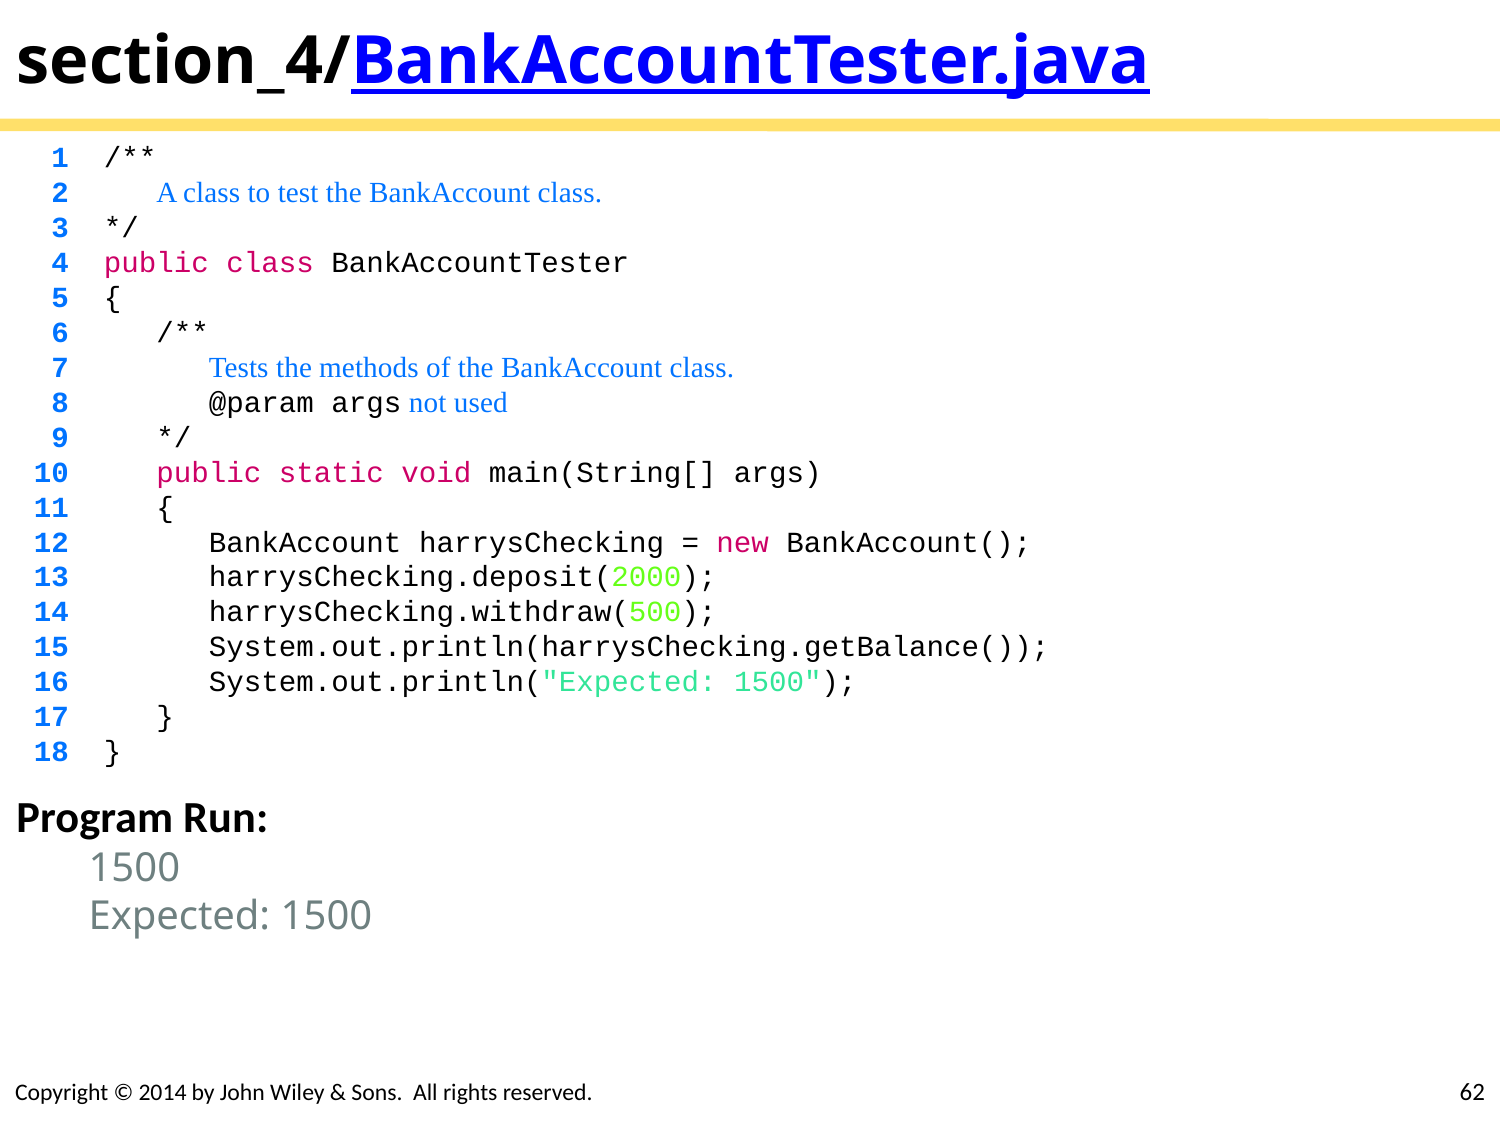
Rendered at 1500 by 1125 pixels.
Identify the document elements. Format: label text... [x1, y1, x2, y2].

list 1 /** 2 A class to test the BankAccount class. 3 */ 4 public class BankAccountTester 5 { 6 /** 7 Tests the methods of the BankAccount class. 8 @param args not used 9 */ 10 public static void main(String[] args) 11 { 12 BankAccount harrysChecking = new BankAccount(); 13 harrysChecking.deposit(2000); 14 harrysChecking.withdraw(500); 15 System.out.println(harrysChecking.getBalance()); 16 System.out.println("Expected: 1500"); 17 } 18 } [1, 130, 1500, 780]
text_box Program Run: 1500 Expected: 1500 [1, 780, 1500, 946]
title section_4/BankAccountTester.java [1, 0, 1500, 125]
